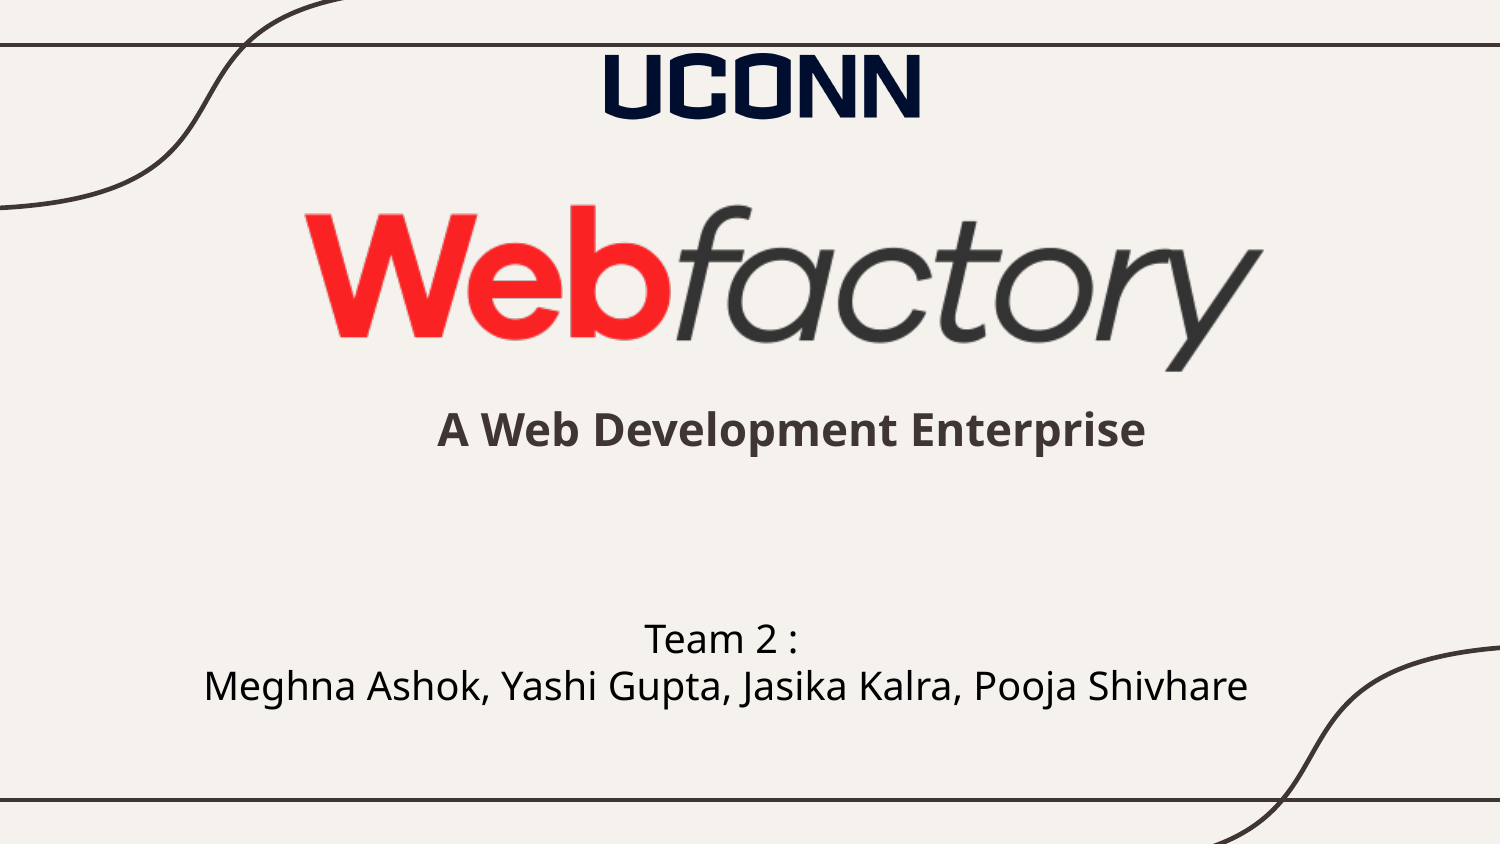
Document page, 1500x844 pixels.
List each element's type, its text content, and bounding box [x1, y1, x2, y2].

subtitle A Web Development Enterprise [212, 385, 1372, 459]
picture [225, 51, 1275, 434]
subtitle Team 2 : Meghna Ashok, Yashi Gupta, Jasika Kalra, Pooja Shivhare [147, 598, 1307, 671]
